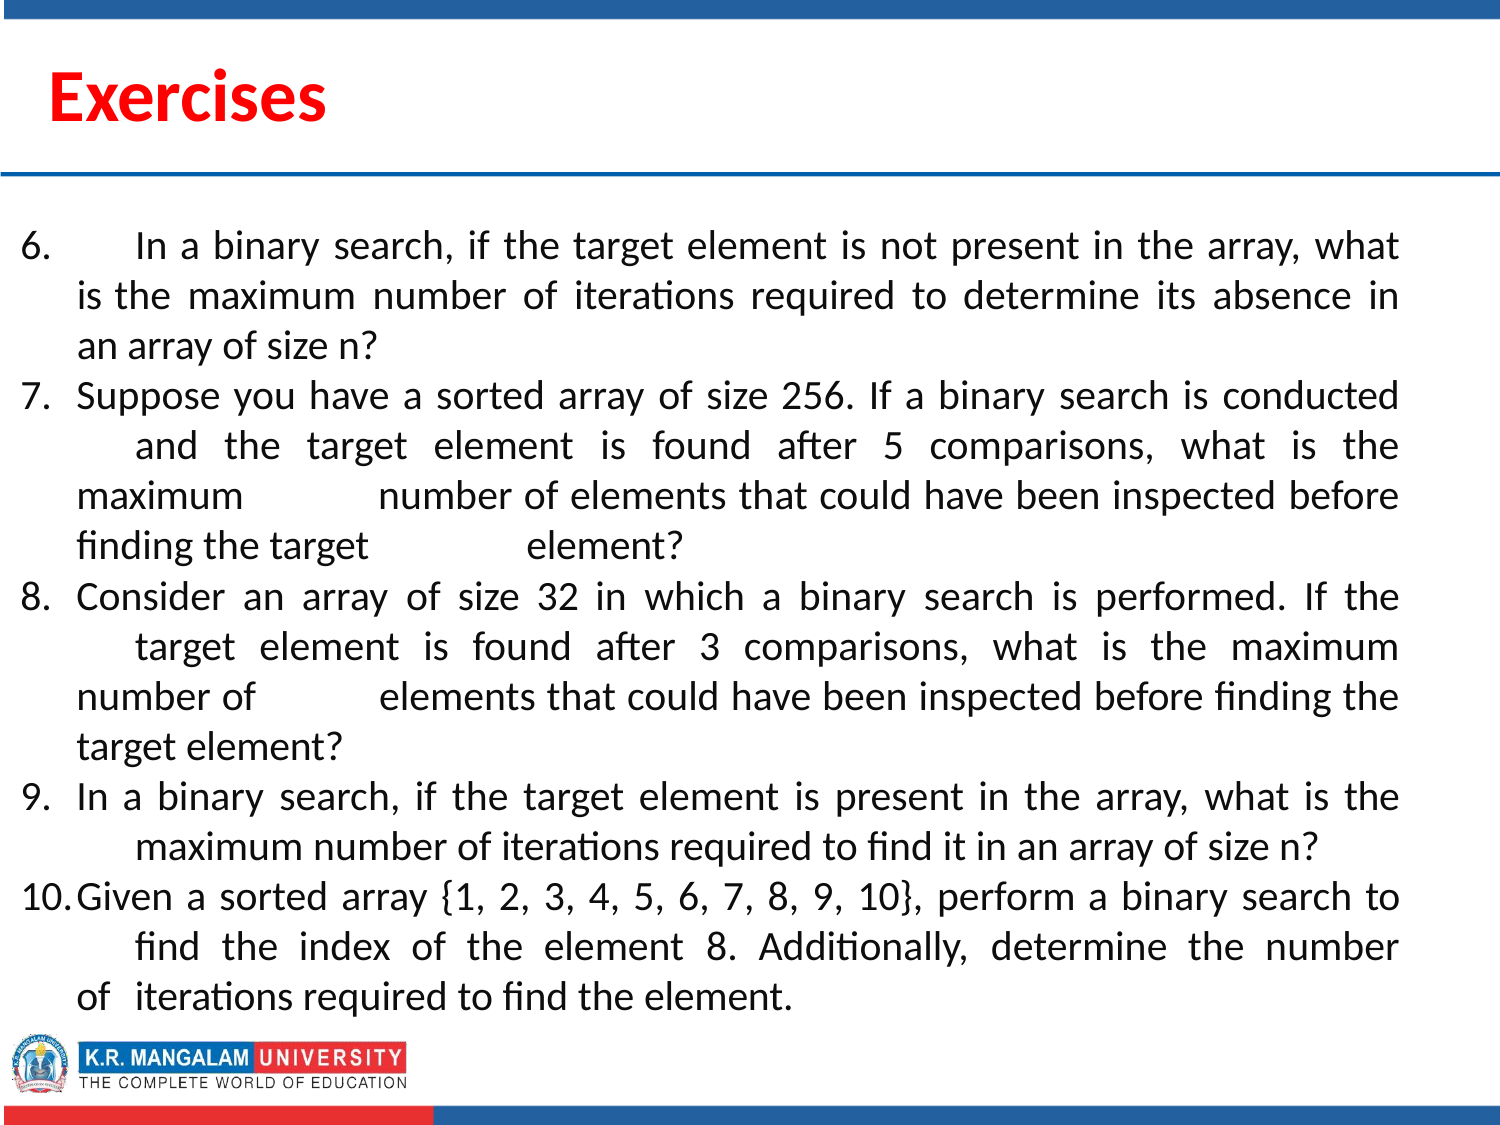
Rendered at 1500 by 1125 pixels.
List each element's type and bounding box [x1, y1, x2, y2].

picture [4, 1093, 1500, 1125]
text_box [0, 171, 1500, 1093]
picture [4, 0, 1500, 171]
